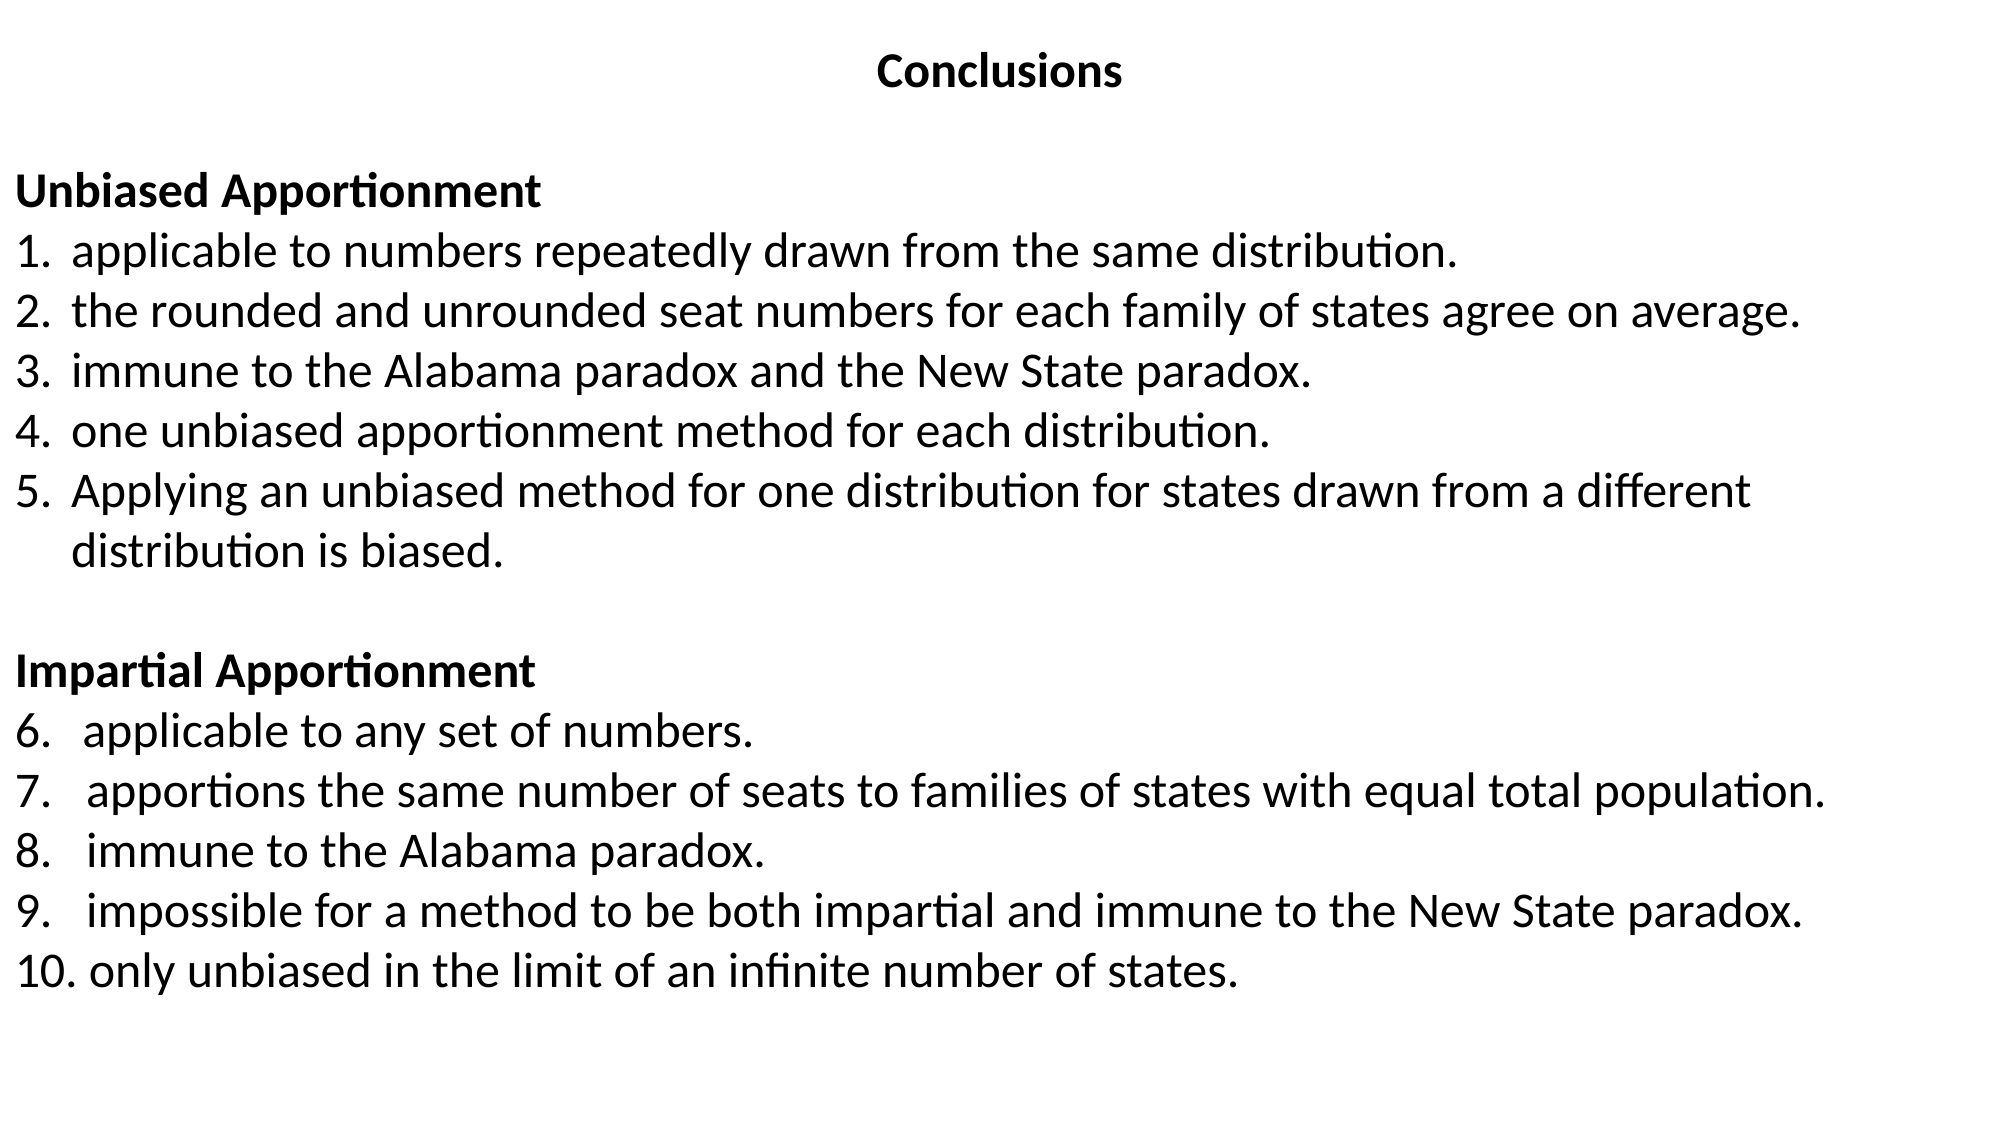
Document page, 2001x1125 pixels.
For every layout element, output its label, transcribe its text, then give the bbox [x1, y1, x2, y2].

text_box Conclusions Unbiased Apportionment applicable to numbers repeatedly drawn from the same distribution. the rounded and unrounded seat numbers for each family of states agree on average. immune to the Alabama paradox and the New State paradox. one unbiased apportionment method for each distribution. Applying an unbiased method for one distribution for states drawn from a different distribution is biased. Impartial Apportionment applicable to any set of numbers. 7. apportions the same number of seats to families of states with equal total population. 8. immune to the Alabama paradox. 9. impossible for a method to be both impartial and immune to the New State paradox. 10. only unbiased in the limit of an infinite number of states. [0, 30, 2000, 1006]
